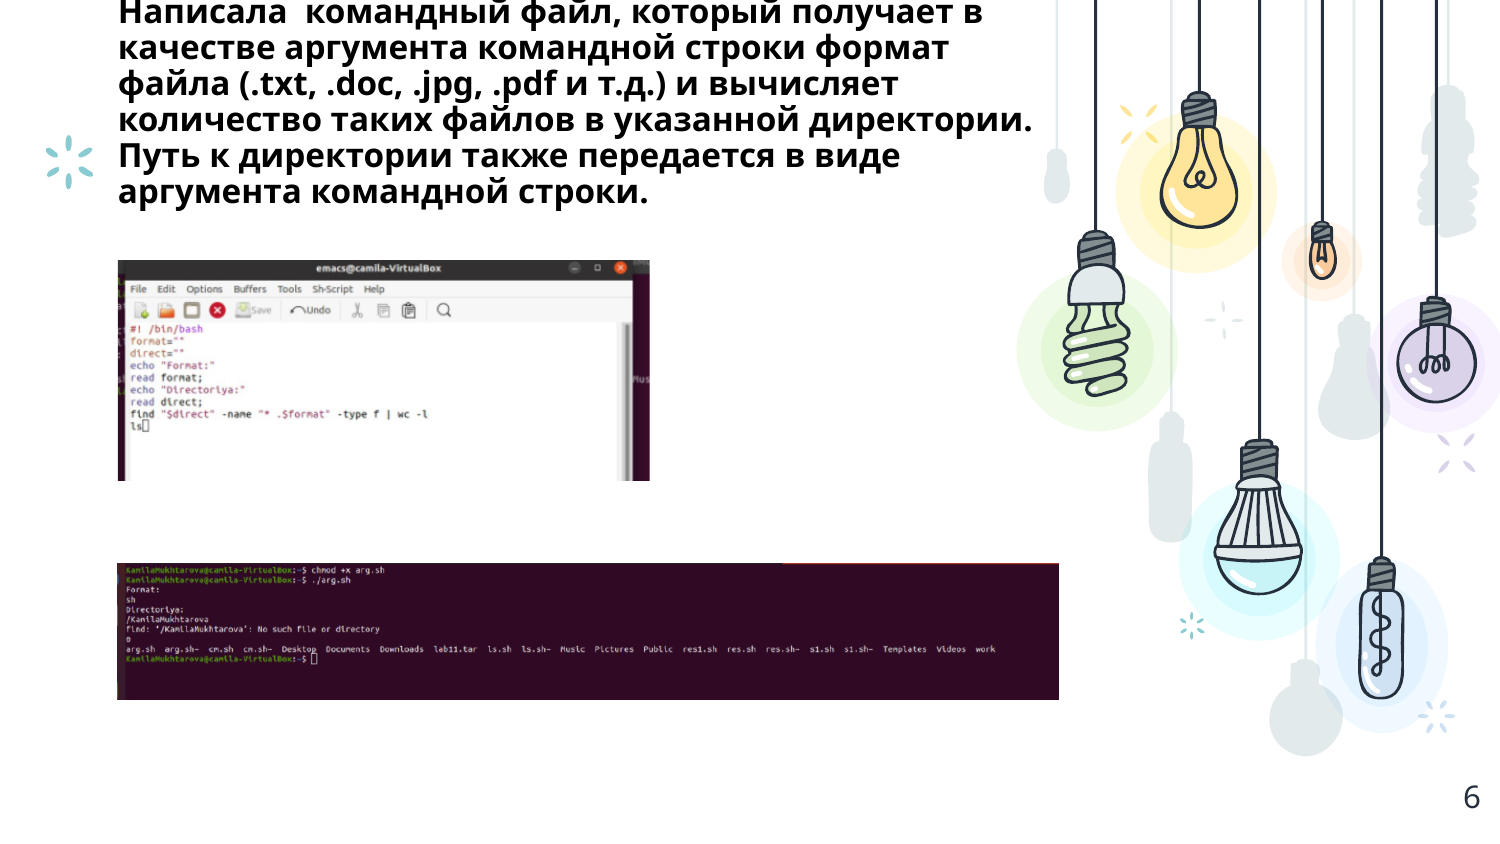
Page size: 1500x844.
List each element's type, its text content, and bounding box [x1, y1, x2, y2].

picture [117, 260, 650, 482]
title Написала командный файл, который получает в качестве аргумента командной строки формат файла (.txt, .doc, .jpg, .pdf и т.д.) и вычисляет количество таких файлов в указанной директории. Путь к директории также передается в виде аргумента командной строки. [117, 66, 1047, 287]
slide_number ‹#› [1426, 766, 1482, 832]
picture [117, 563, 1059, 700]
